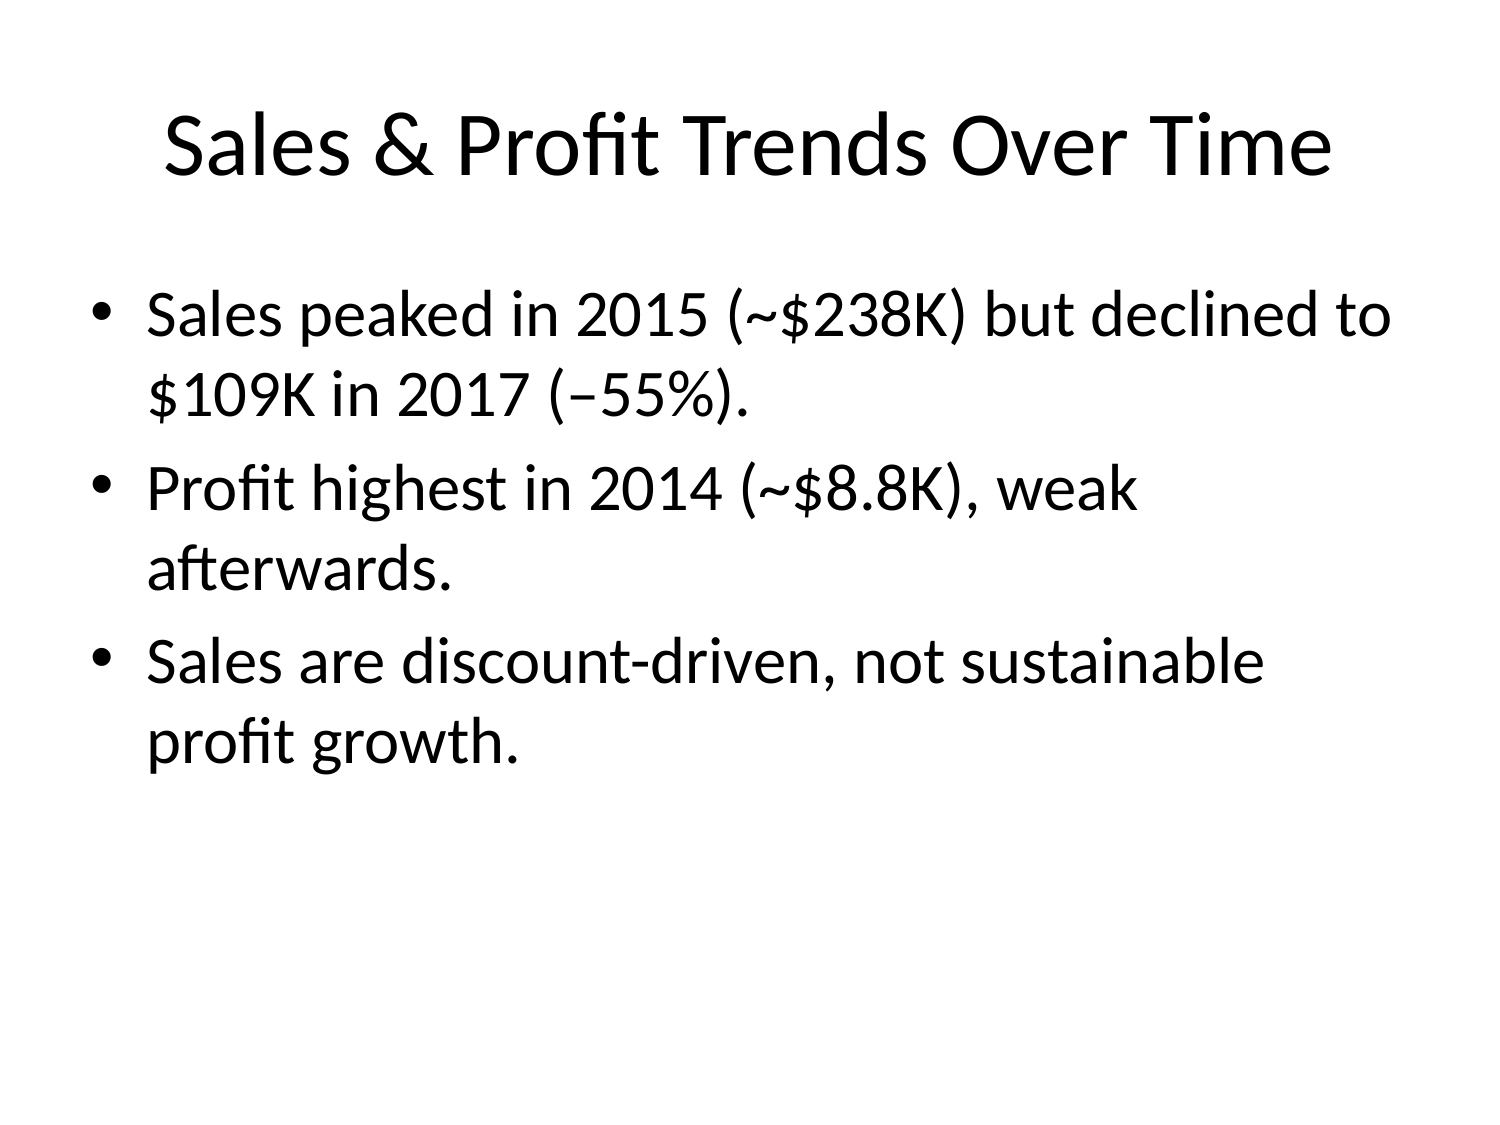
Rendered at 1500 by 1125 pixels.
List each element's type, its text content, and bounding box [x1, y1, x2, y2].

list Sales peaked in 2015 (~$238K) but declined to $109K in 2017 (–55%). Profit highest in 2014 (~$8.8K), weak afterwards. Sales are discount-driven, not sustainable profit growth. [75, 262, 1425, 1005]
title Sales & Profit Trends Over Time [75, 45, 1425, 233]
